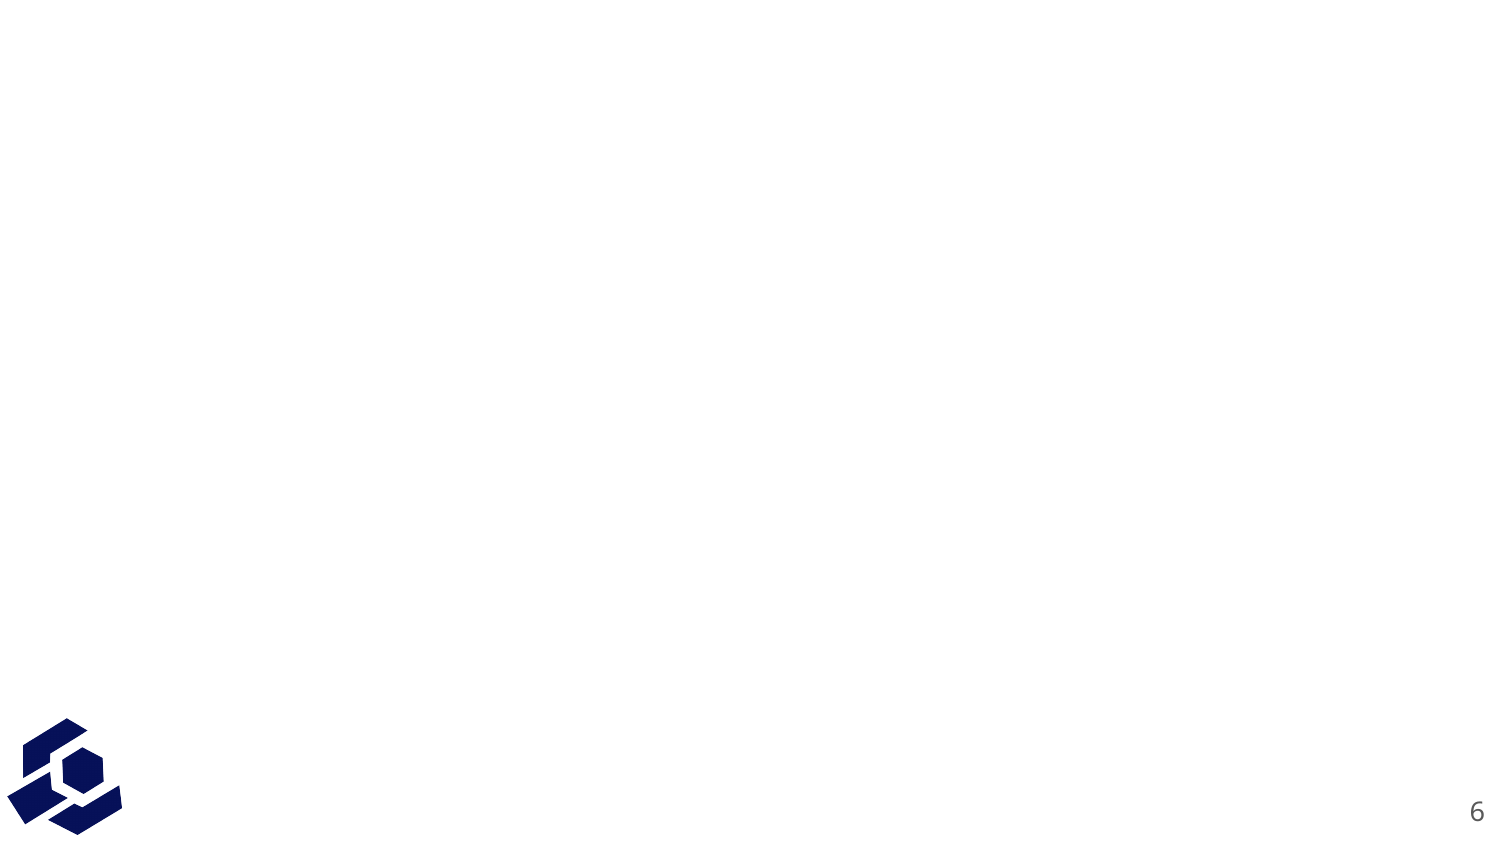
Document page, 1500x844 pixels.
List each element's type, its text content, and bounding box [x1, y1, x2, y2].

slide_number ‹#› [1200, 779, 1500, 844]
picture [7, 718, 122, 835]
